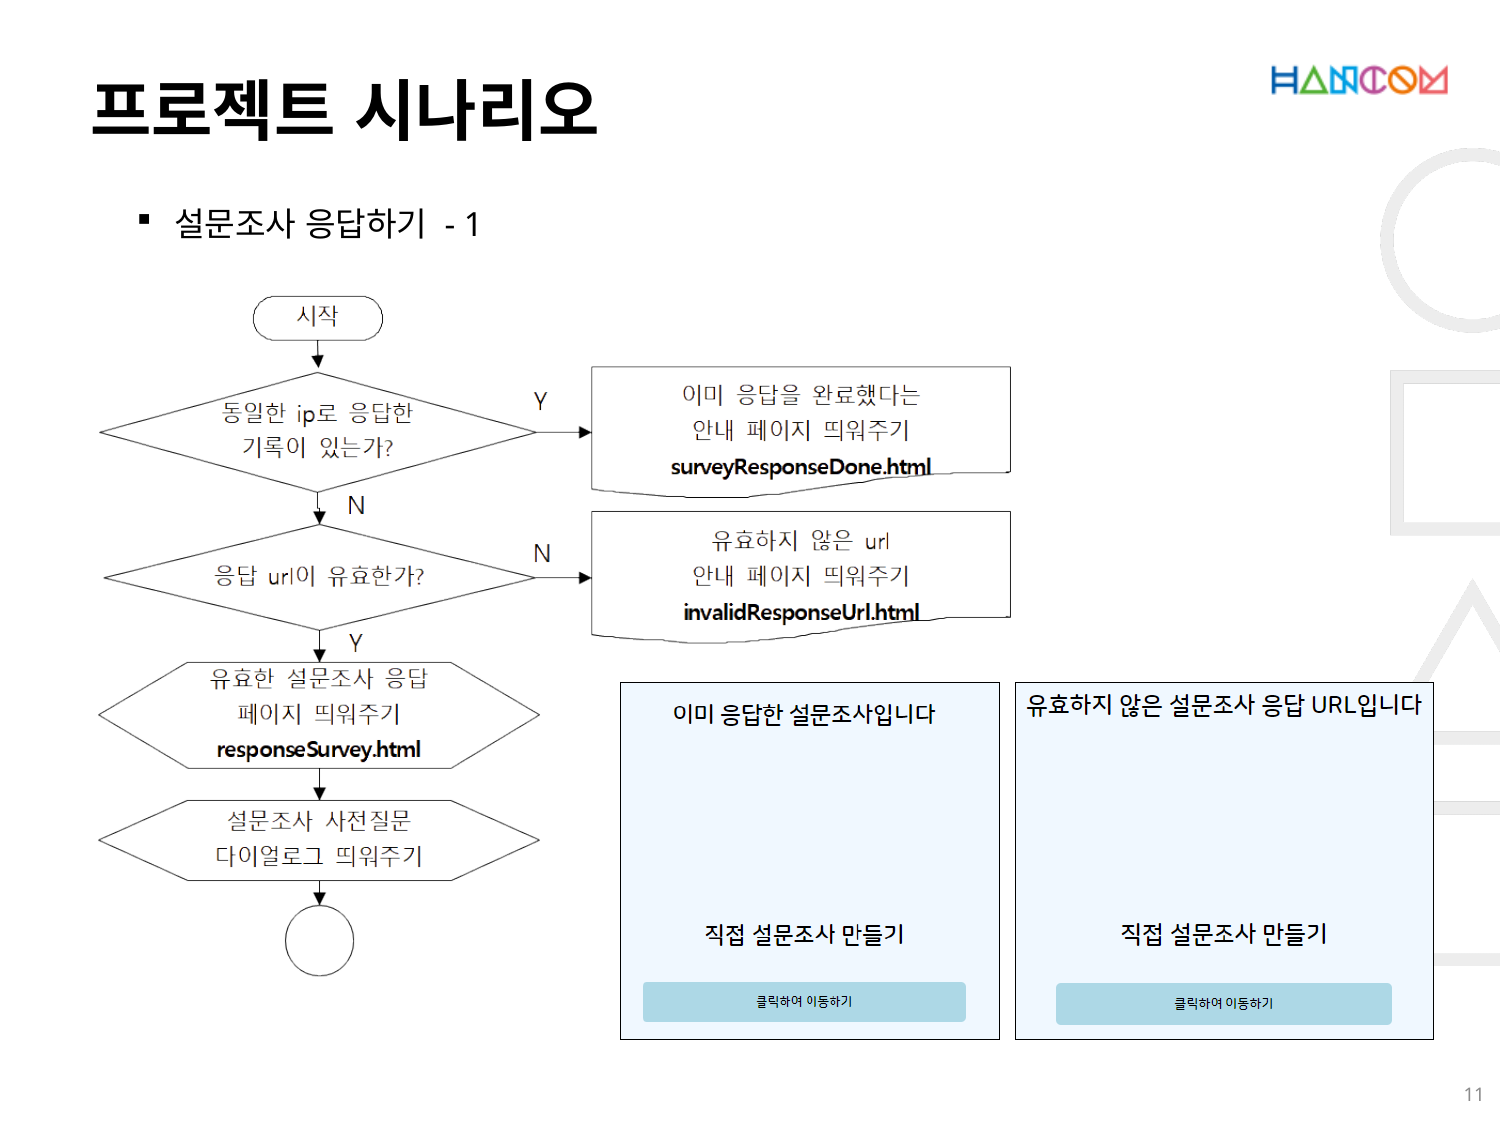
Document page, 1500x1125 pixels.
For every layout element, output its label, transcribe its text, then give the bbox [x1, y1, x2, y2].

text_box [619, 682, 1435, 1040]
text_box 설문조사 응답하기 - 1 [75, 196, 662, 251]
picture [81, 127, 1500, 1012]
picture [1425, 51, 1459, 117]
slide_number 11 [1149, 1065, 1500, 1125]
text_box 프로젝트 시나리오 [74, 45, 1425, 173]
